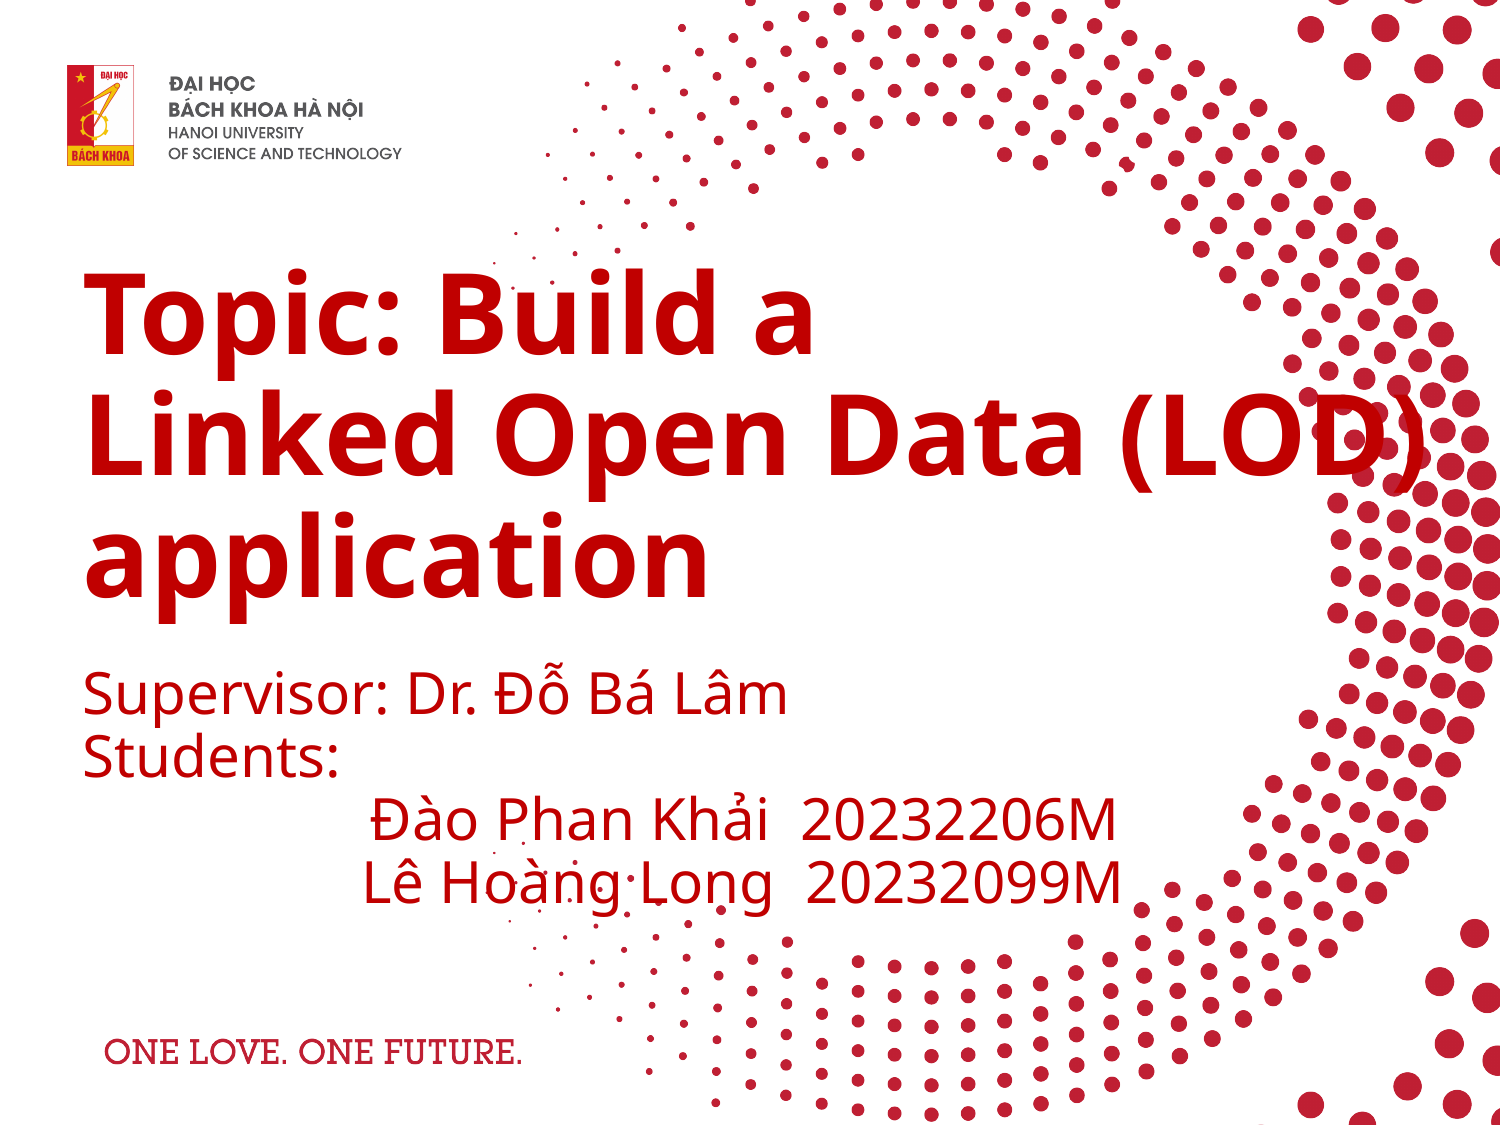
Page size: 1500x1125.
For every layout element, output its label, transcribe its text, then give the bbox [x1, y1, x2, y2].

text_box Supervisor: Dr. Đỗ Bá Lâm Students: Đào Phan Khải 20232206M Lê Hoàng Long 20232099M [67, 656, 1273, 940]
picture [0, 0, 1500, 1125]
text_box Topic: Build a Linked Open Data (LOD) application [67, 249, 1450, 625]
